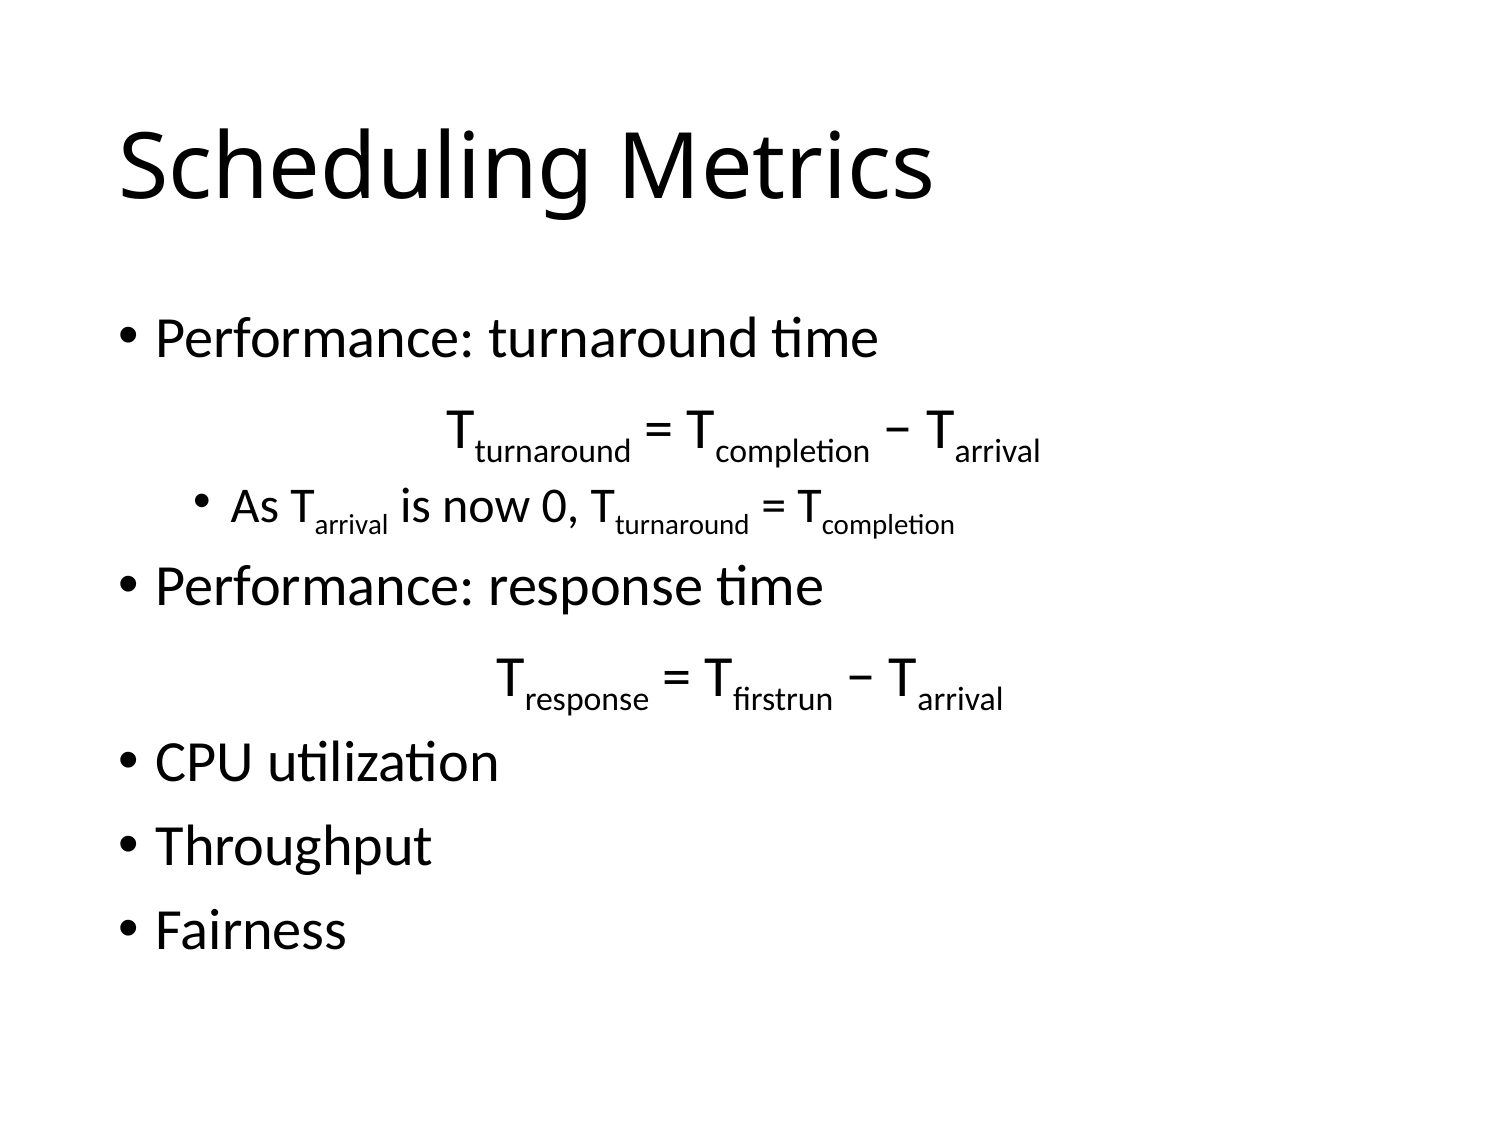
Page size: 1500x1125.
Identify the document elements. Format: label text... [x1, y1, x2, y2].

list Performance: turnaround time Tturnaround = Tcompletion − Tarrival As Tarrival is now 0, Tturnaround = Tcompletion Performance: response time Tresponse = Tfirstrun − Tarrival CPU utilization Throughput Fairness [103, 299, 1397, 1014]
title Scheduling Metrics [103, 59, 1397, 278]
